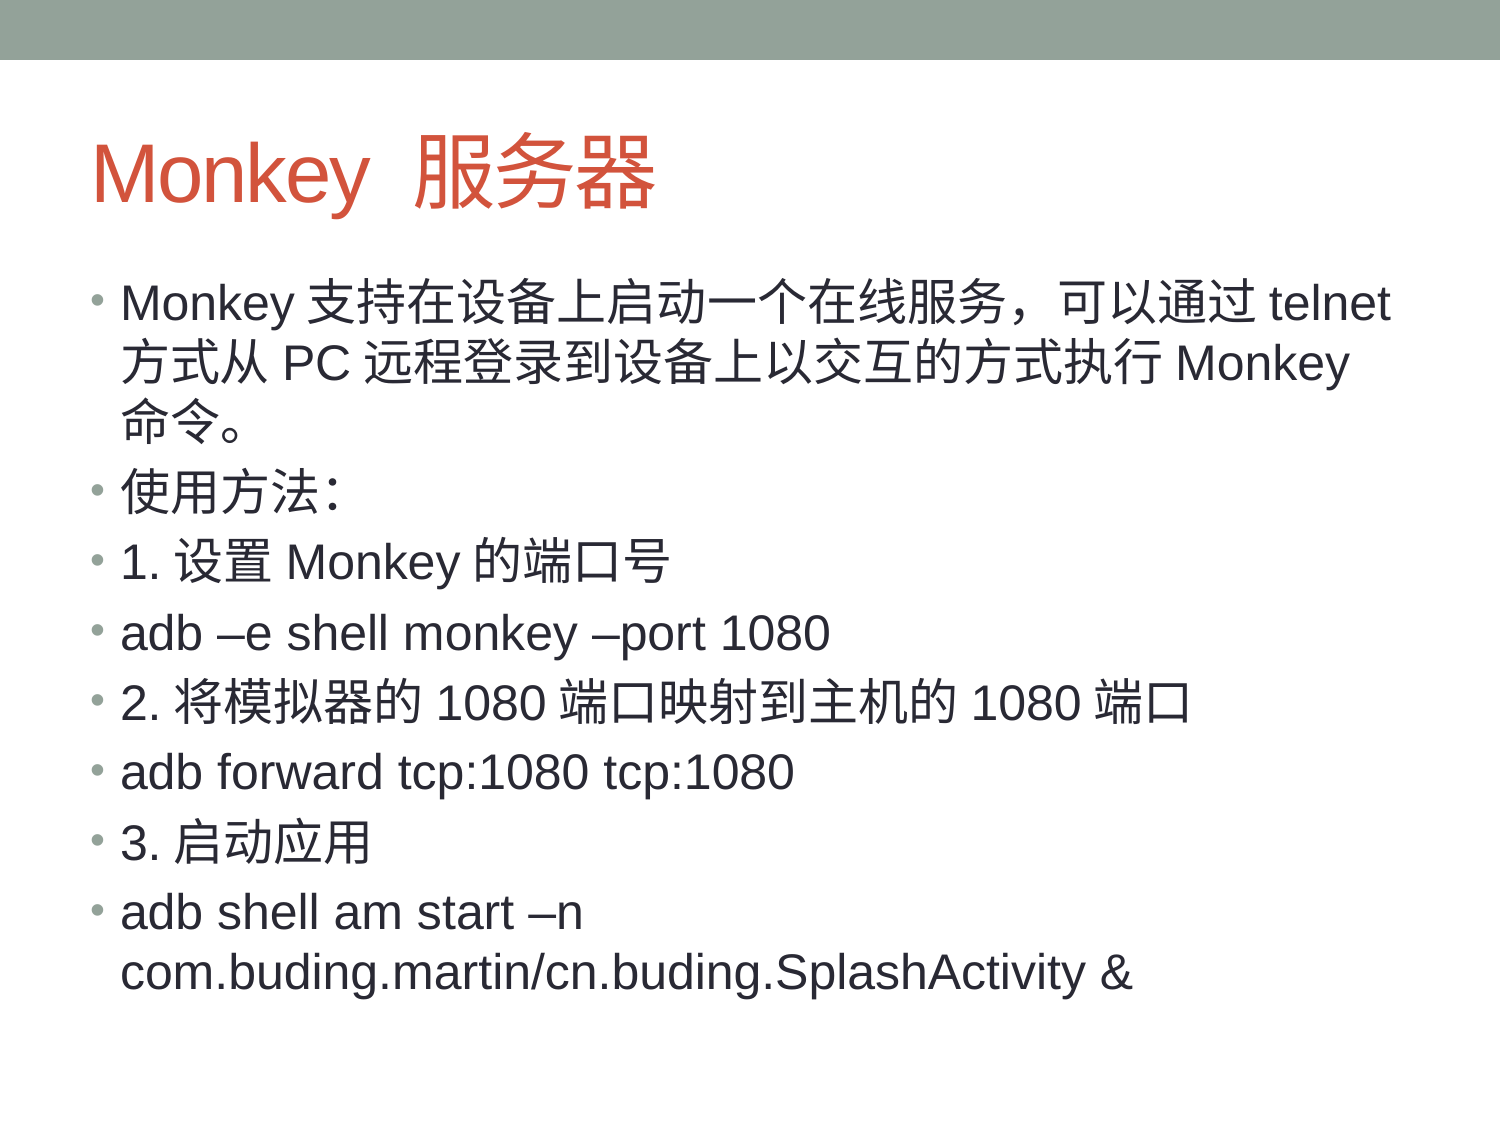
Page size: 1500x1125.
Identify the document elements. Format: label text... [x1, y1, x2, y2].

list Monkey支持在设备上启动一个在线服务，可以通过telnet方式从PC远程登录到设备上以交互的方式执行Monkey命令。 使用方法： 1.设置Monkey的端口号 adb –e shell monkey –port 1080 2.将模拟器的1080端口映射到主机的1080端口 adb forward tcp:1080 tcp:1080 3.启动应用 adb shell am start –n com.buding.martin/cn.buding.SplashActivity & [75, 262, 1425, 1063]
title Monkey 服务器 [75, 87, 1425, 250]
